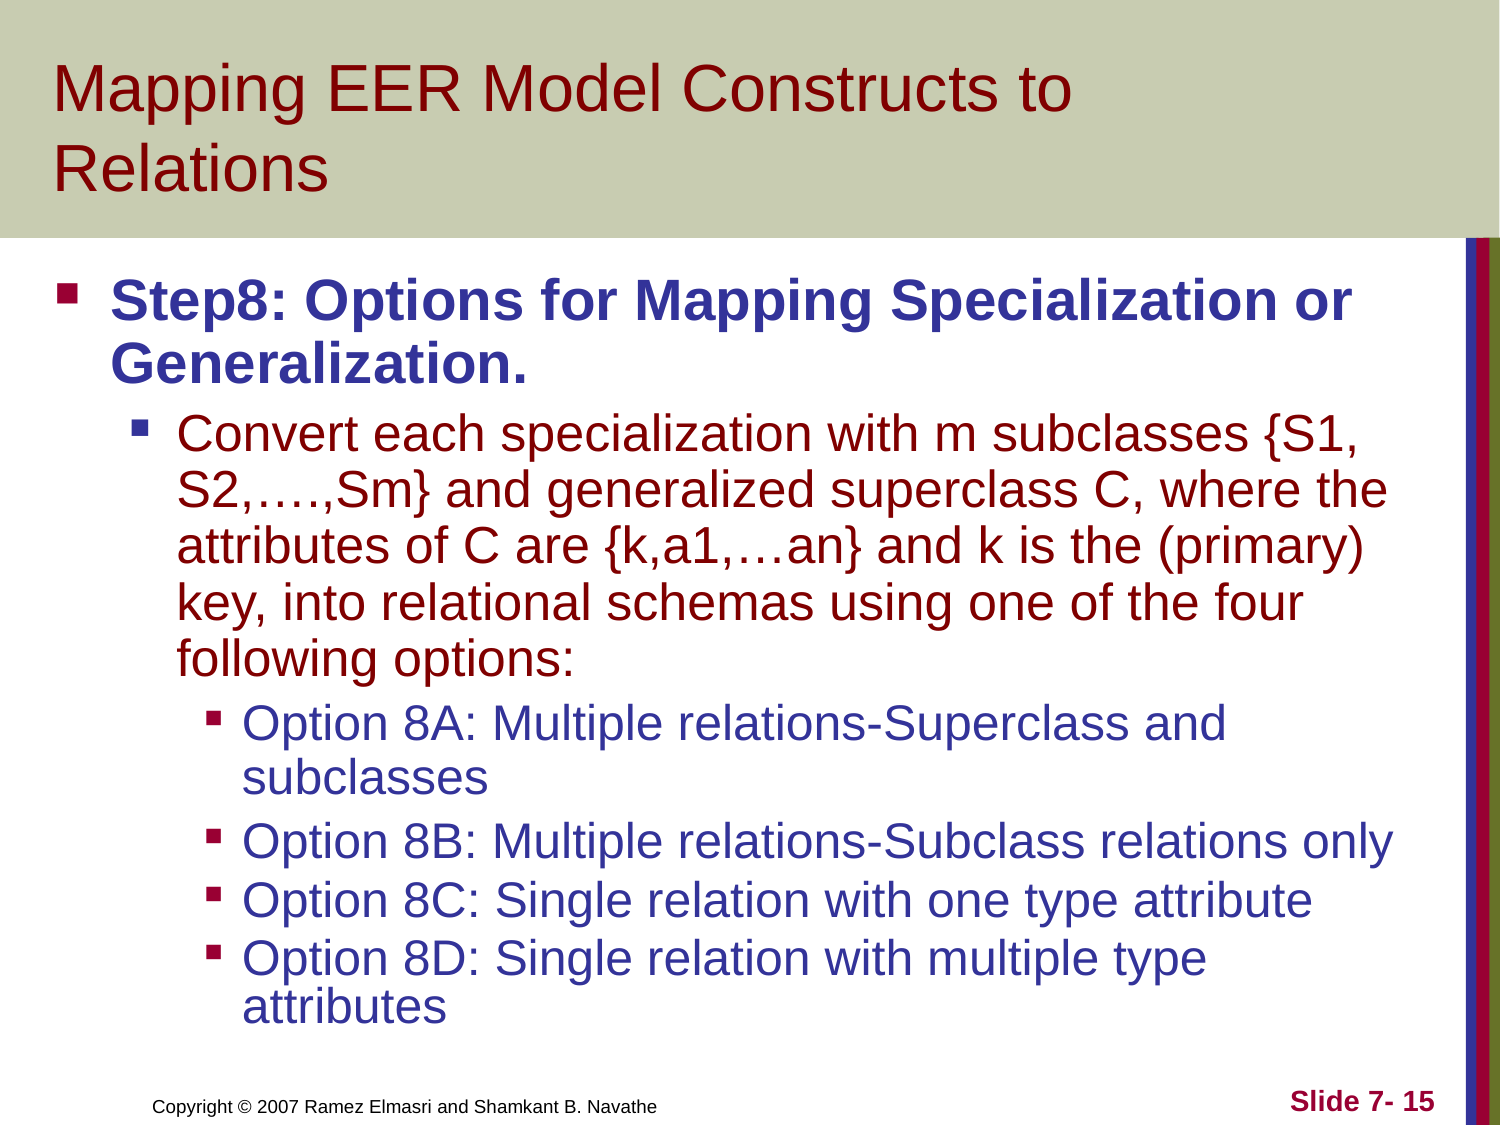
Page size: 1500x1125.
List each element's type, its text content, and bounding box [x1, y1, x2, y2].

title Mapping EER Model Constructs to Relations [37, 49, 1317, 213]
slide_number Slide 7- 15 [1137, 1050, 1450, 1125]
list Step8: Options for Mapping Specialization or Generalization. Convert each specialization with m subclasses {S1, S2,….,Sm} and generalized superclass C, where the attributes of C are {k,a1,…an} and k is the (primary) key, into relational schemas using one of the four following options: Option 8A: Multiple relations-Superclass and subclasses Option 8B: Multiple relations-Subclass relations only Option 8C: Single relation with one type attribute Option 8D: Single relation with multiple type attributes [39, 262, 1400, 1013]
